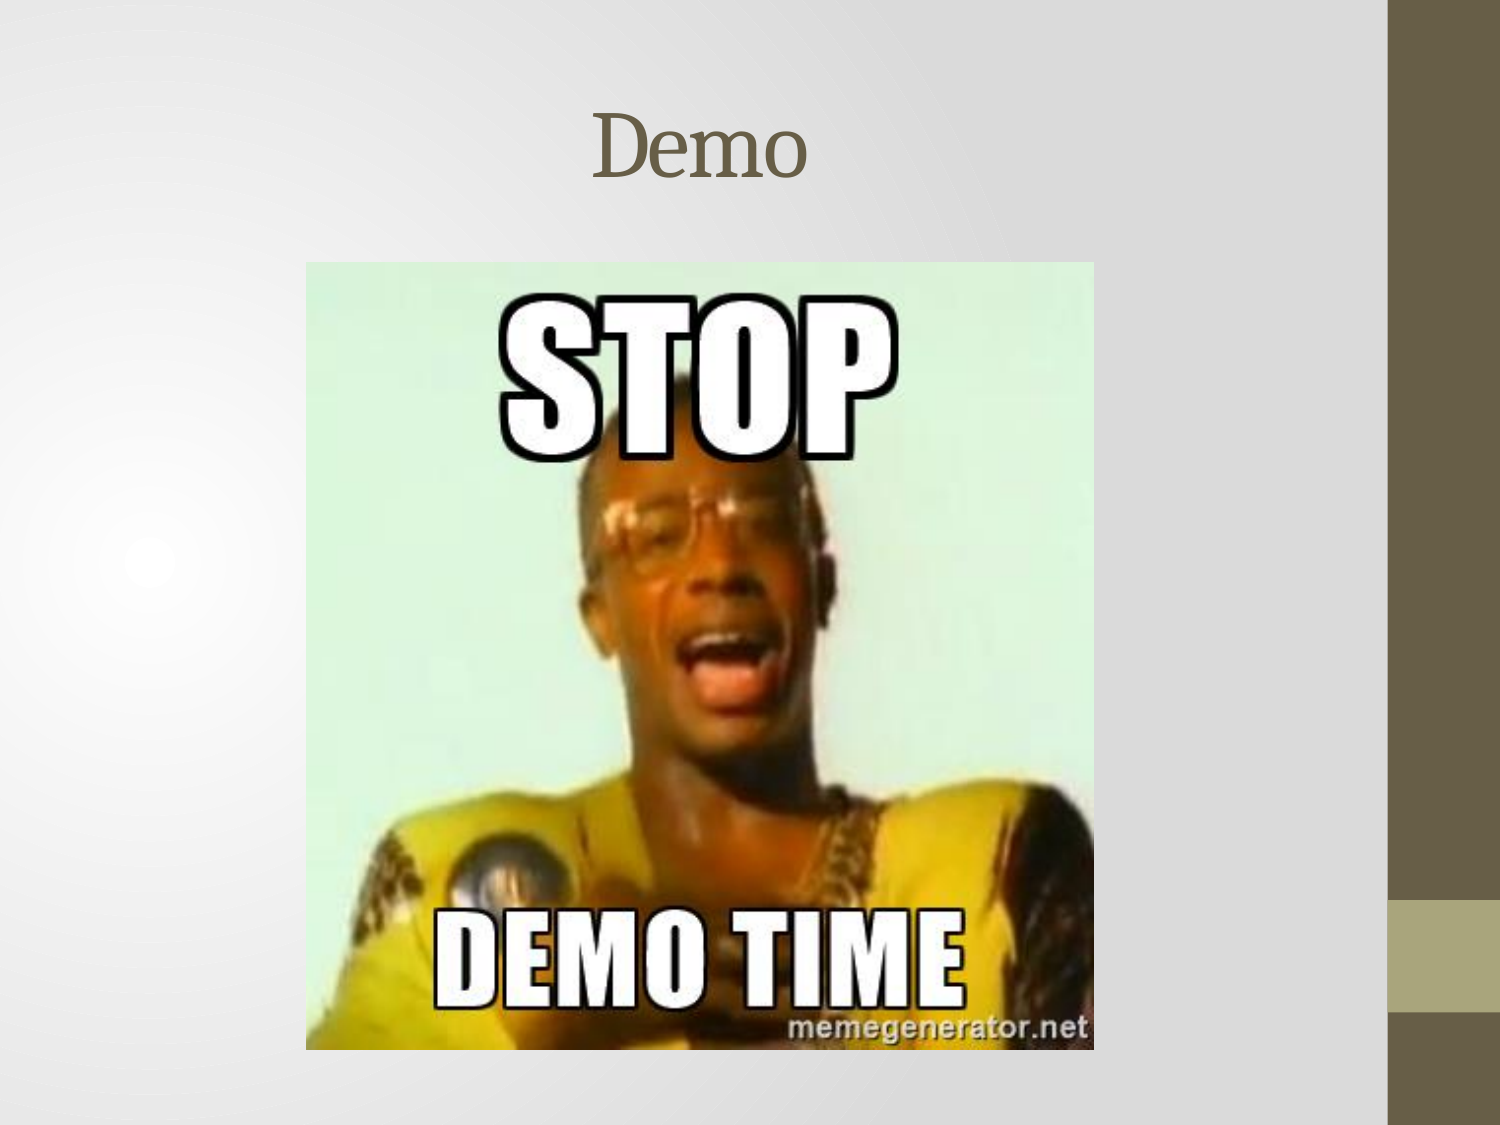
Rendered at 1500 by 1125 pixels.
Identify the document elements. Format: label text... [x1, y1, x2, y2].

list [74, 261, 1326, 1051]
title Demo [75, 45, 1325, 233]
